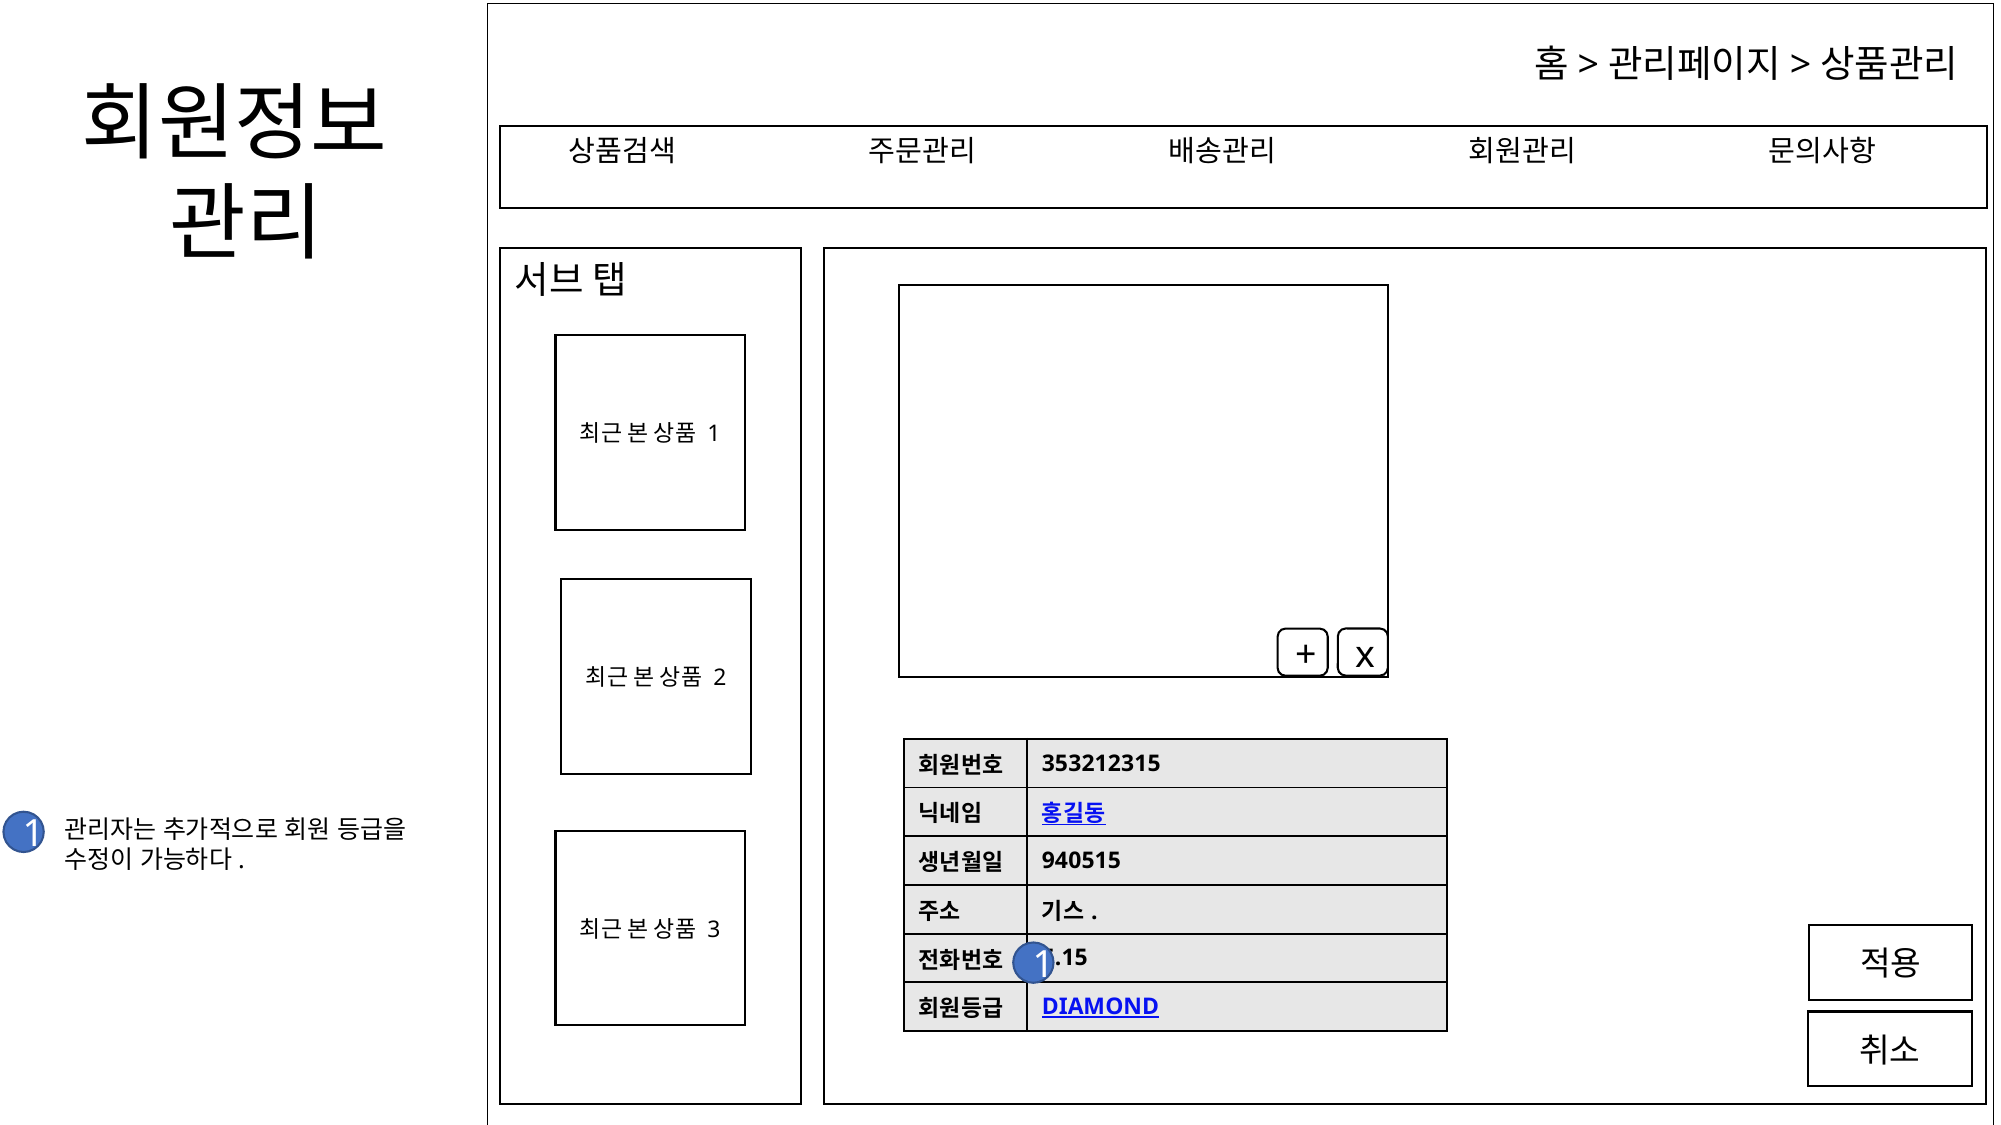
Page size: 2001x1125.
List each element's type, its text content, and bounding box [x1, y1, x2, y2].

text_box 홈>관리페이지>상품관리 [1519, 32, 1977, 94]
text_box [823, 247, 1987, 1105]
text_box 1 [2, 810, 45, 854]
text_box + [1276, 627, 1329, 677]
table_cell 회원등급 [905, 983, 1026, 1030]
table_cell 홍길동 [1028, 788, 1446, 835]
text_box 1 [1012, 941, 1055, 984]
table_cell 기스. [1028, 886, 1446, 933]
text_box [898, 284, 1389, 678]
text_box [499, 247, 802, 1105]
text_box 취소 [1807, 1010, 1973, 1087]
text_box [486, 3, 1995, 1125]
table_cell 5.15 [1028, 935, 1446, 981]
text_box 상품검색 주문관리 배송관리 회원관리 문의사항 [499, 125, 1988, 209]
table_cell 전화번호 [905, 935, 1026, 981]
table_cell 생년월일 [905, 837, 1026, 884]
text_box x [1336, 627, 1389, 677]
text_box 서브 탭 [500, 248, 656, 310]
text_box 적용 [1808, 924, 1973, 1001]
text_box 최근 본 상품 2 [560, 578, 752, 775]
text_box 최근 본 상품 3 [554, 830, 746, 1026]
table_cell 940515 [1028, 837, 1446, 884]
table_cell 주소 [905, 886, 1026, 933]
table_cell 닉네임 [905, 788, 1026, 835]
table_header 회원번호 [905, 740, 1026, 787]
table_cell DIAMOND [1028, 983, 1446, 1030]
text_box 관리자는 추가적으로 회원 등급을 수정이 가능하다. [49, 805, 457, 852]
table_header 353212315 [1028, 740, 1446, 787]
text_box 최근 본 상품 1 [554, 334, 746, 531]
text_box 회원정보 관리 [51, 62, 442, 179]
